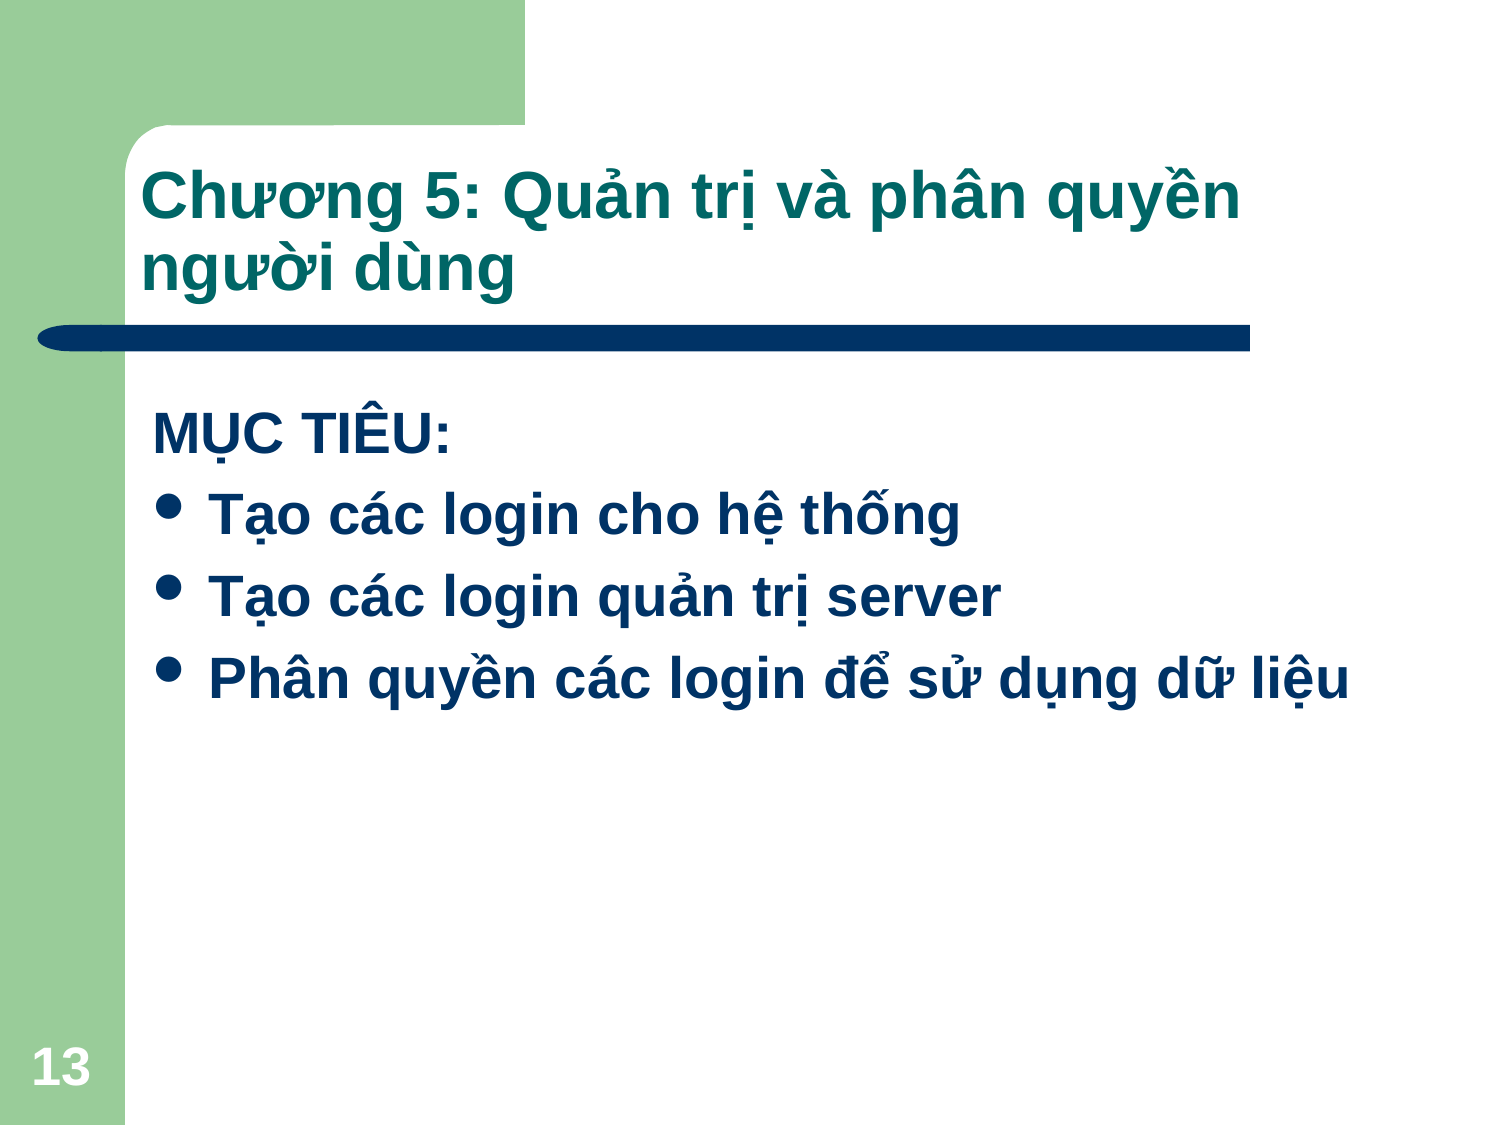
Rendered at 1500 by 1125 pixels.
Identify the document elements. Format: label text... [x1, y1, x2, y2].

list MỤC TIÊU: Tạo các login cho hệ thống Tạo các login quản trị server Phân quyền các login để sử dụng dữ liệu [137, 387, 1400, 999]
slide_number 13 [13, 1023, 111, 1105]
title Chương 5: Quản trị và phân quyền người dùng [125, 125, 1425, 313]
